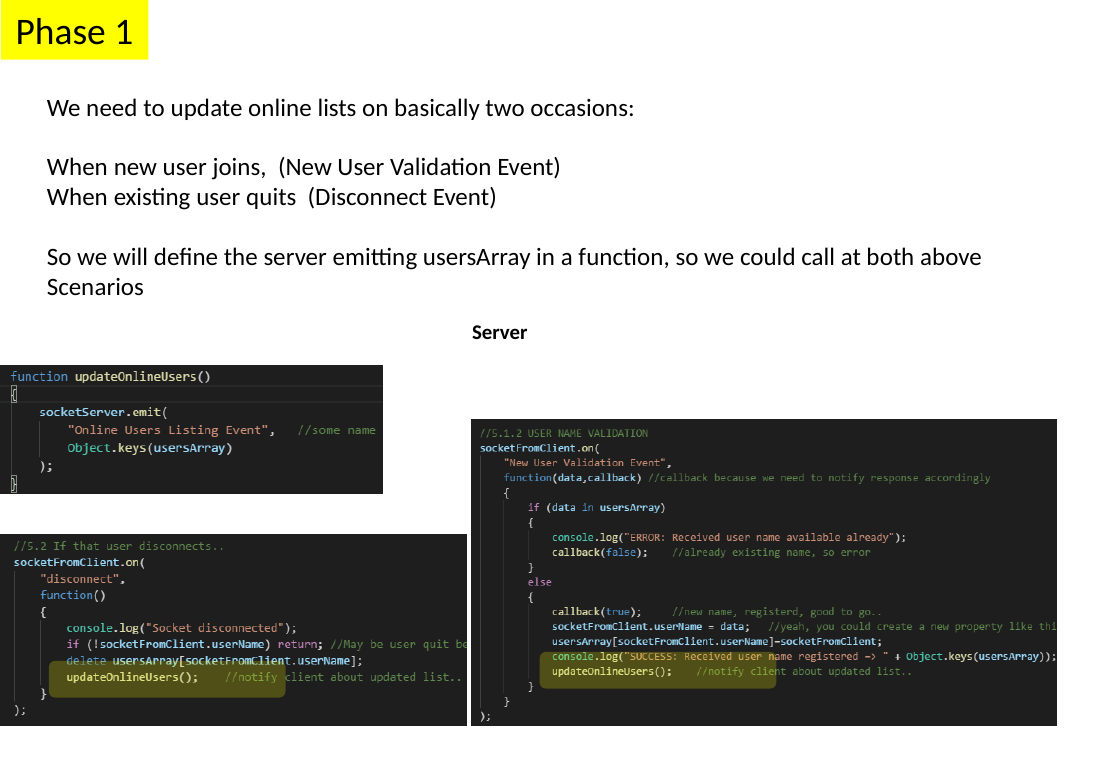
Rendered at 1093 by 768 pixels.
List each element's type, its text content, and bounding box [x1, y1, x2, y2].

text_box We need to update online lists on basically two occasions: When new user joins, (New User Validation Event) When existing user quits (Disconnect Event) So we will define the server emitting usersArray in a function, so we could call at both above Scenarios [32, 83, 1005, 308]
picture [471, 419, 1057, 726]
text_box Server [457, 311, 580, 352]
picture [0, 365, 383, 494]
text_box Phase 1 [0, 0, 149, 60]
picture [0, 534, 467, 726]
